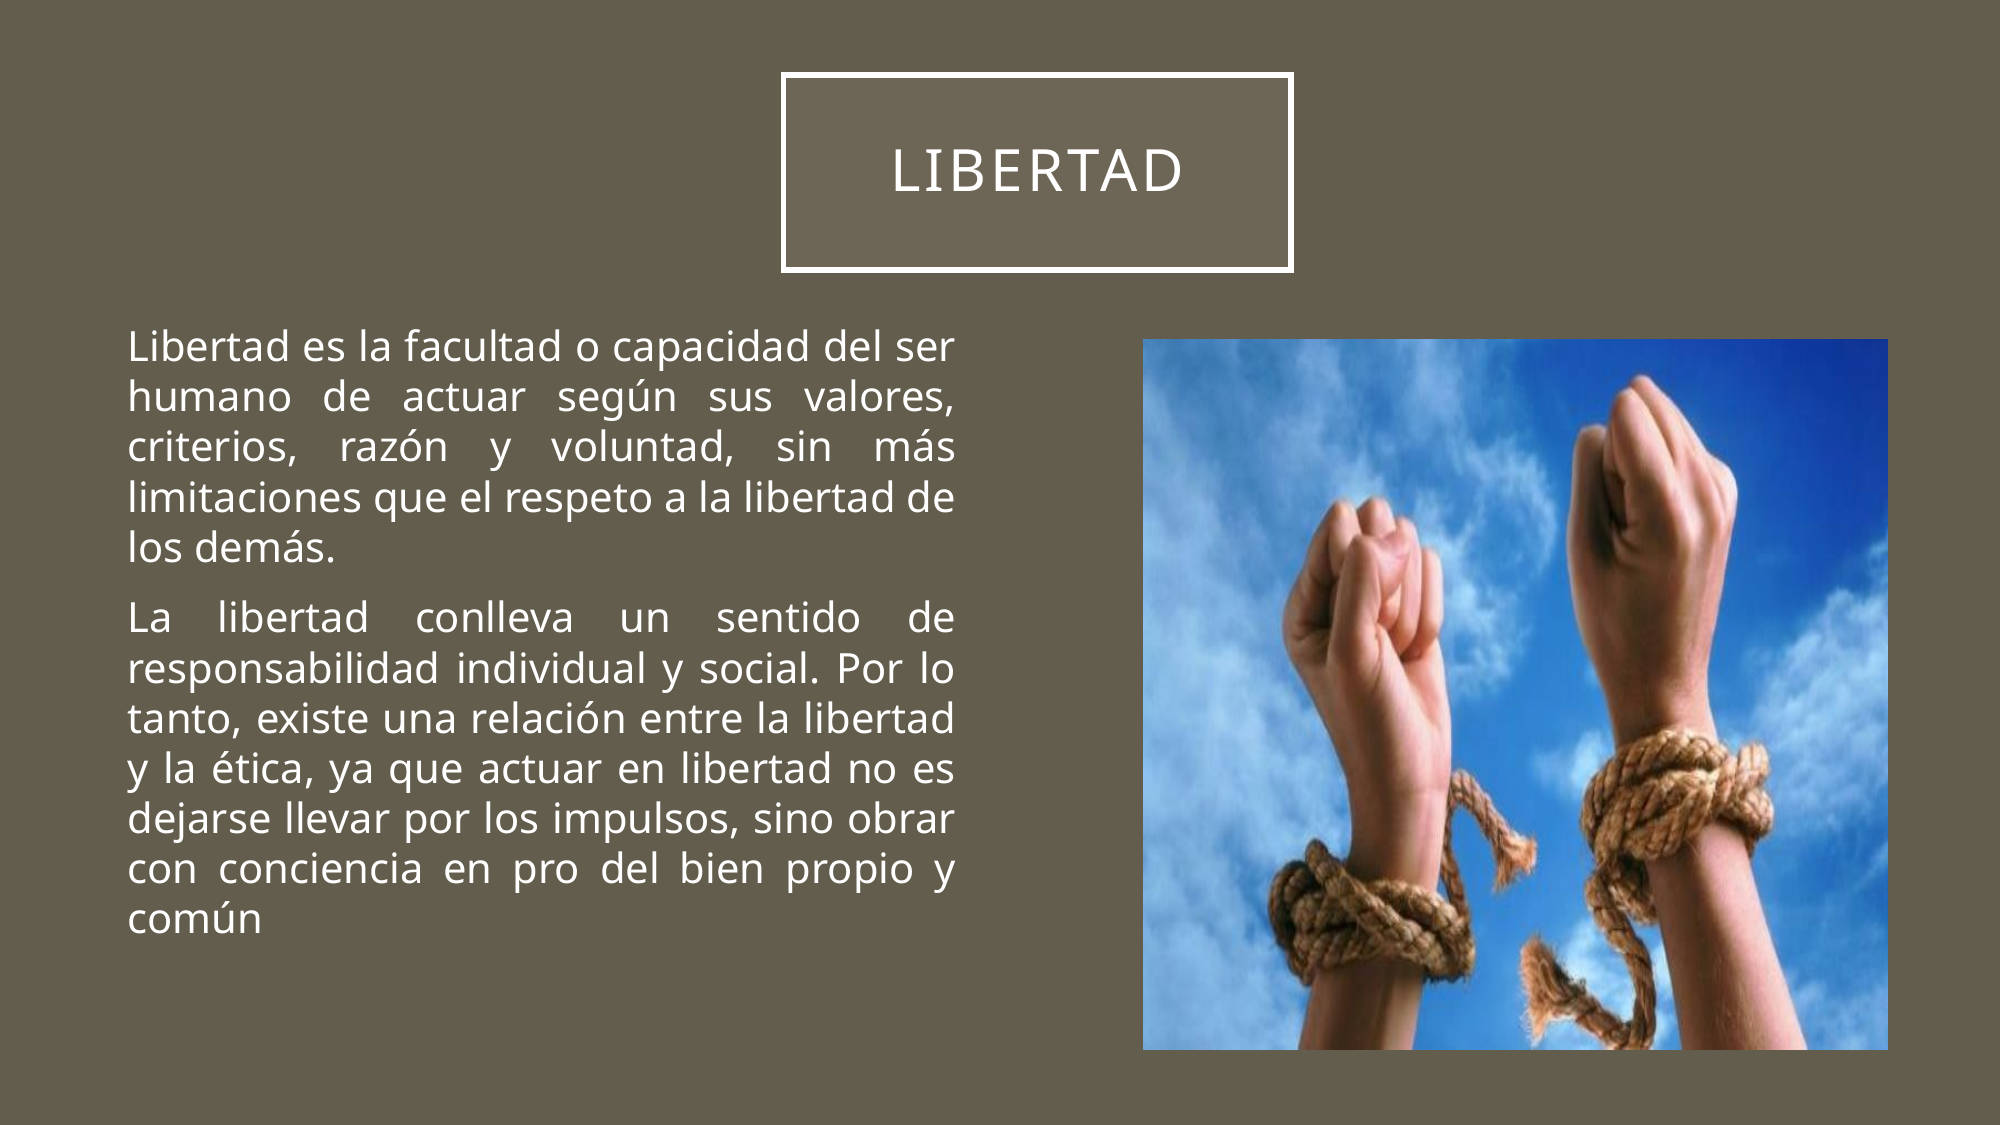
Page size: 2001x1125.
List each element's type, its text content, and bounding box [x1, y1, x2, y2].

picture [1143, 339, 1888, 1050]
list Libertad es la facultad o capacidad del ser humano de actuar según sus valores, criterios, razón y voluntad, sin más limitaciones que el respeto a la libertad de los demás. La libertad conlleva un sentido de responsabilidad individual y social. Por lo tanto, existe una relación entre la libertad y la ética, ya que actuar en libertad no es dejarse llevar por los impulsos, sino obrar con conciencia en pro del bien propio y común [112, 312, 972, 1030]
title LIBERTAD [781, 72, 1294, 273]
